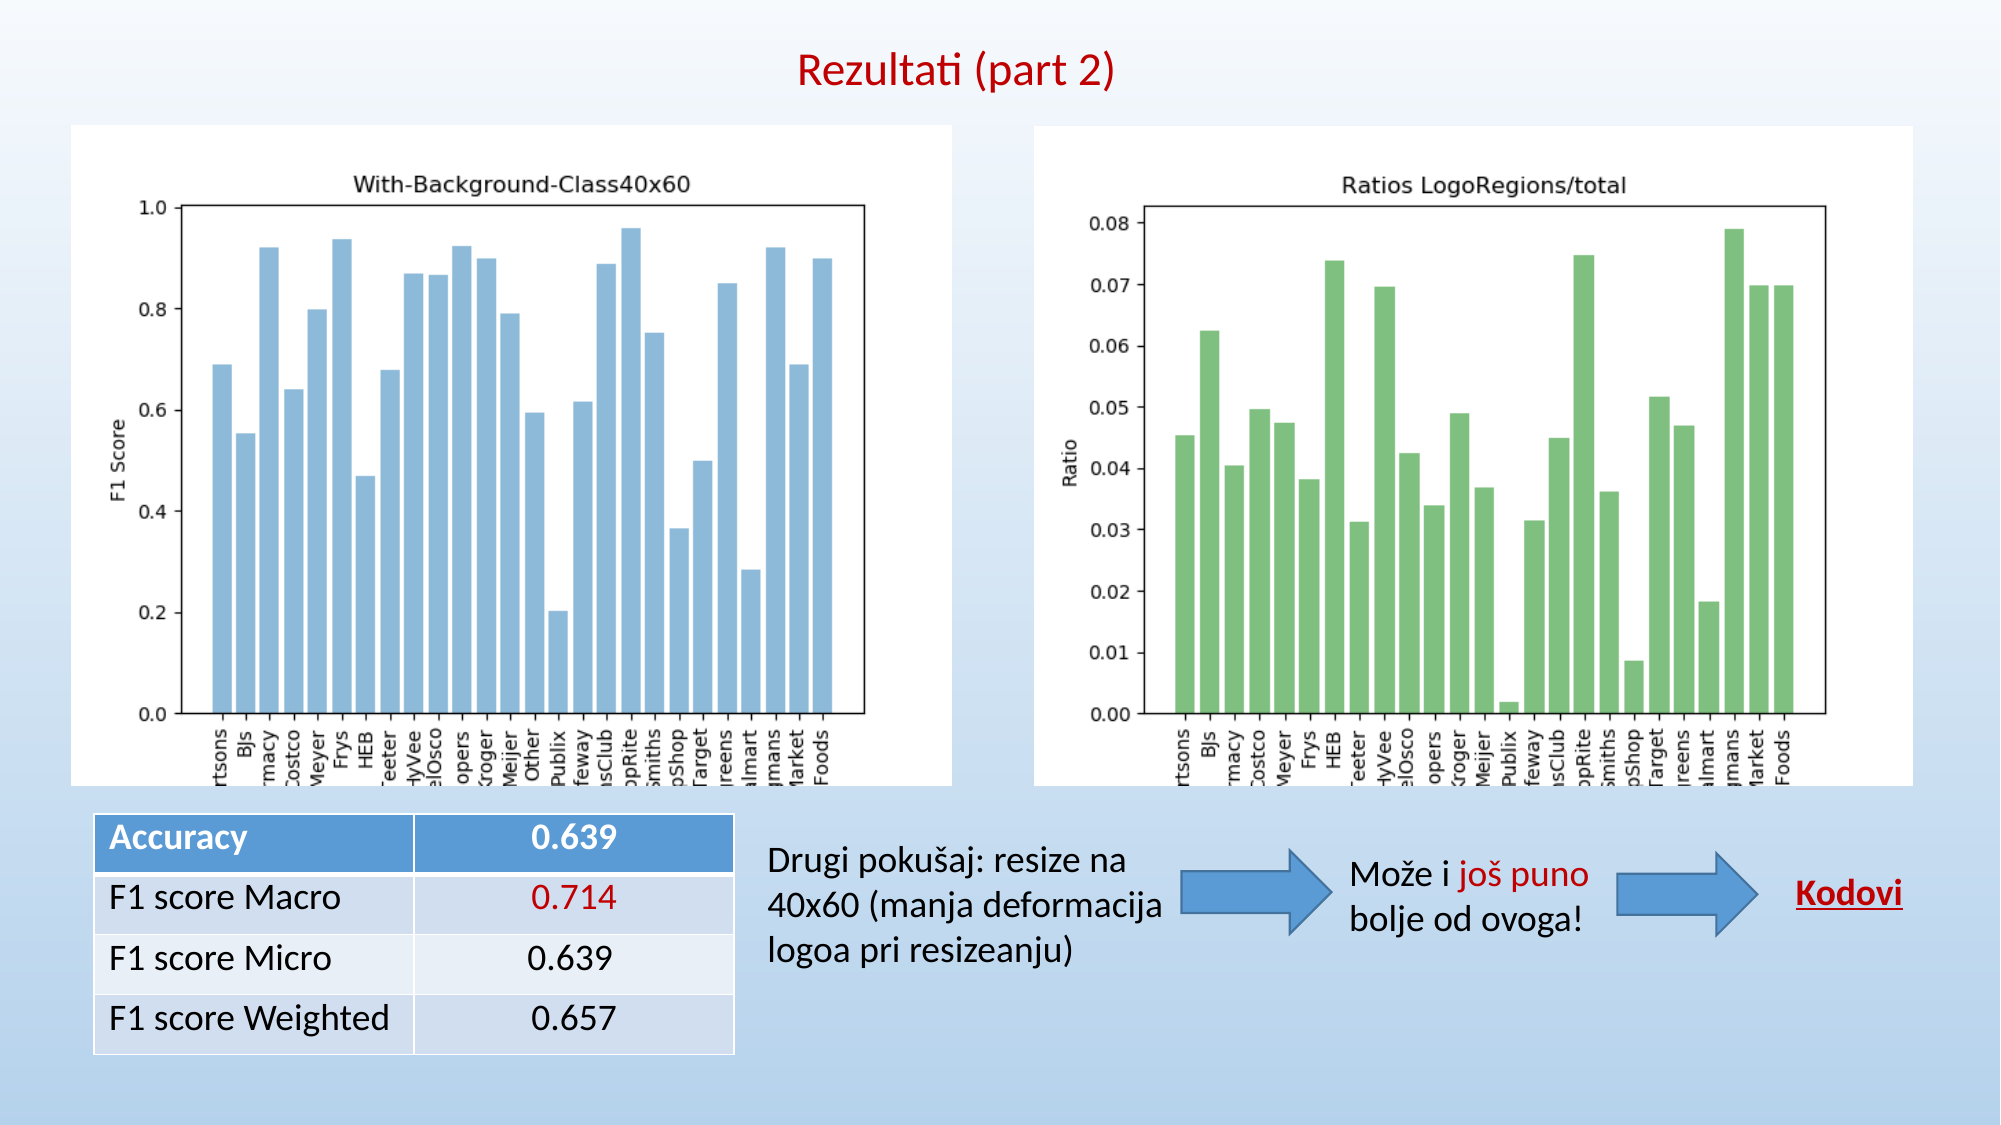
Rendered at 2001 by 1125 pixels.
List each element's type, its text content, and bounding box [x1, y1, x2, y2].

table_cell 0.714 [415, 877, 733, 934]
picture [1034, 126, 1913, 786]
text_box Drugi pokušaj: resize na 40x60 (manja deformacija logoa pri resizeanju) [752, 827, 1182, 978]
picture [71, 125, 952, 786]
table_cell 0.639 [415, 935, 733, 994]
table_cell 0.657 [415, 995, 733, 1054]
table_cell F1 score Micro [95, 935, 413, 994]
table_cell F1 score Weighted [95, 995, 413, 1054]
list Rezultati (part 2) [50, 37, 1863, 104]
text_box [1616, 850, 1759, 938]
text_box Može i još puno bolje od ovoga! [1334, 841, 1621, 947]
table_cell F1 score Macro [95, 877, 413, 934]
text_box [106, 43, 1919, 110]
text_box [1180, 847, 1333, 937]
table_header Accuracy [95, 815, 413, 872]
table_header 0.639 [415, 815, 733, 872]
text_box Kodovi [1777, 860, 1922, 921]
